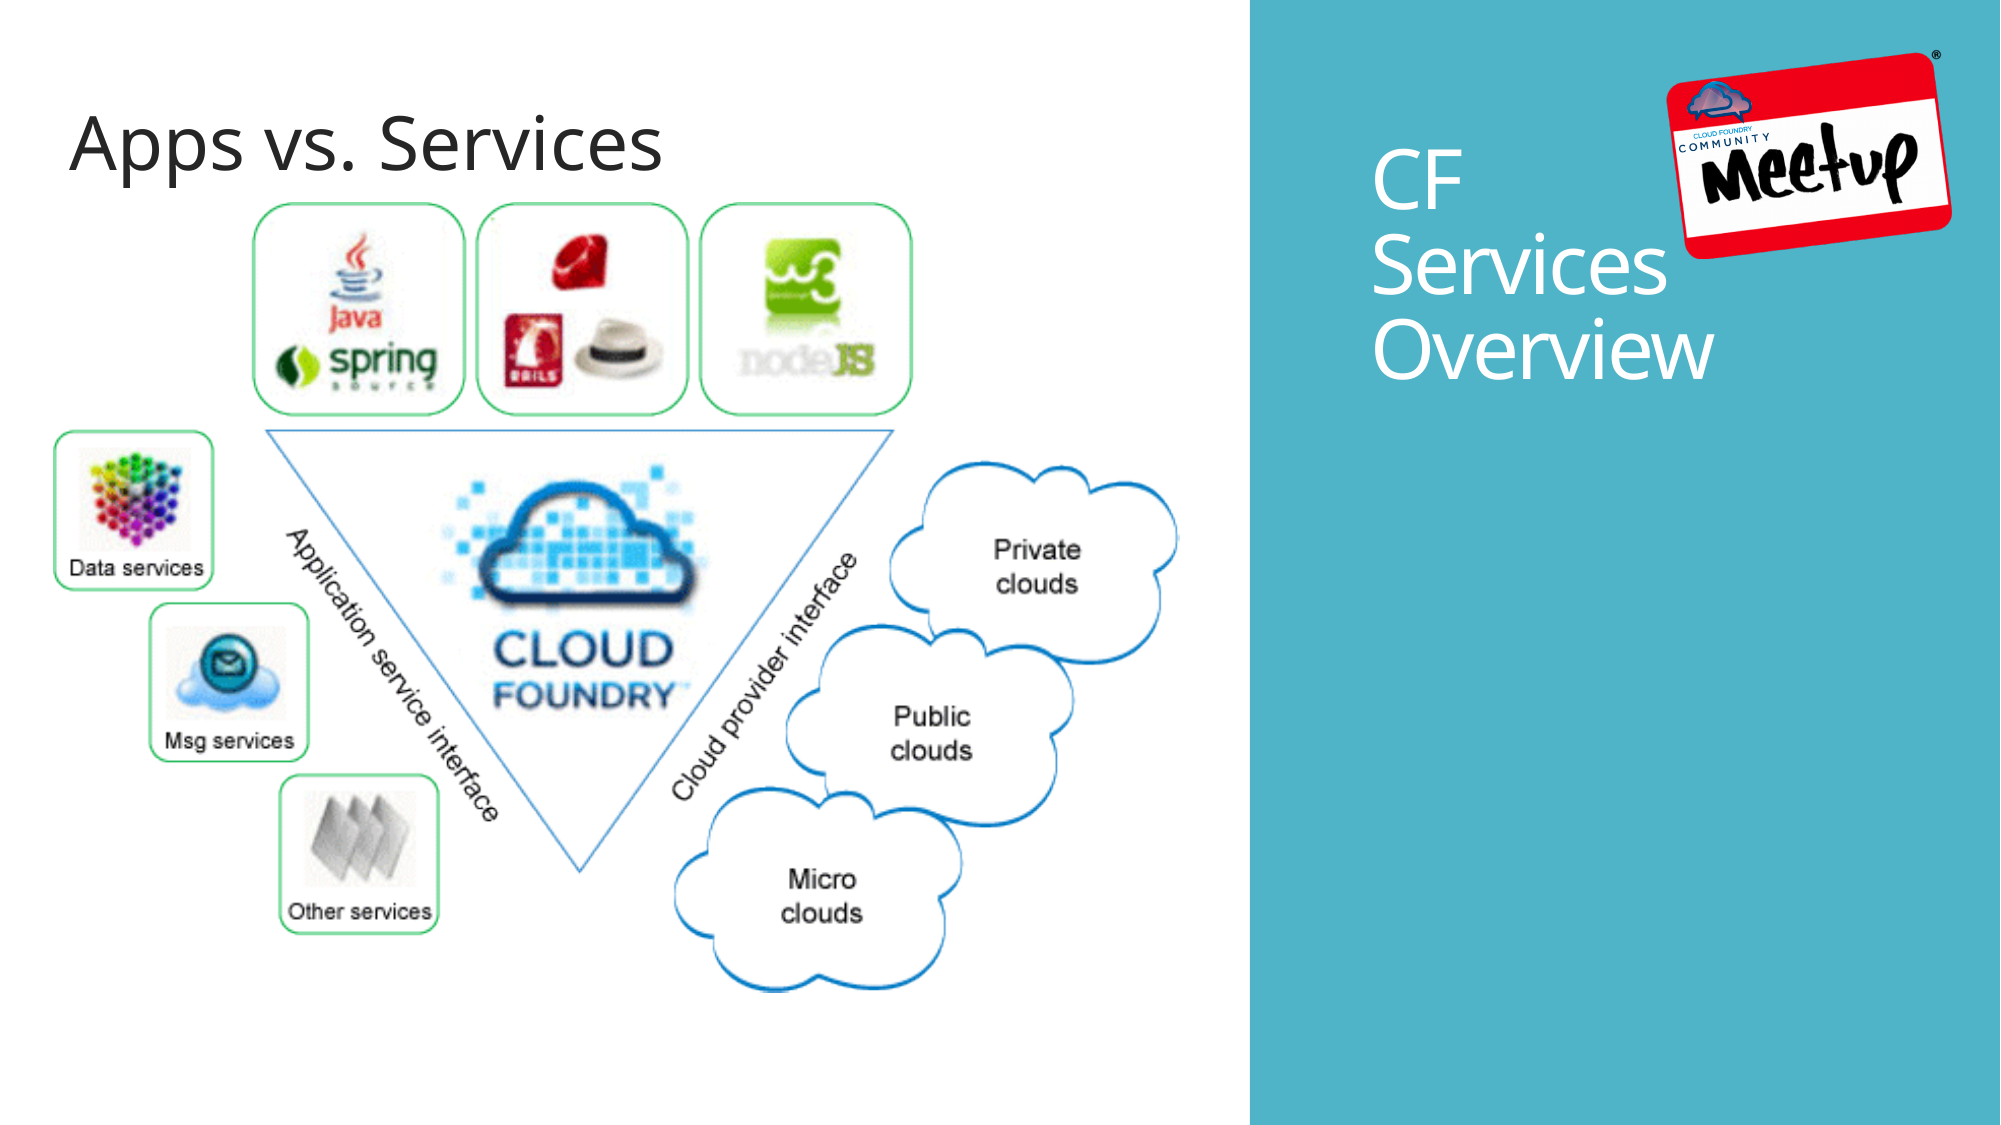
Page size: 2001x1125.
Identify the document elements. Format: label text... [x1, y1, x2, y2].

picture [1666, 49, 1953, 259]
text_box Apps vs. Services [54, 88, 1122, 194]
title CF Services Overview [1355, 89, 1932, 404]
picture [53, 202, 1180, 993]
